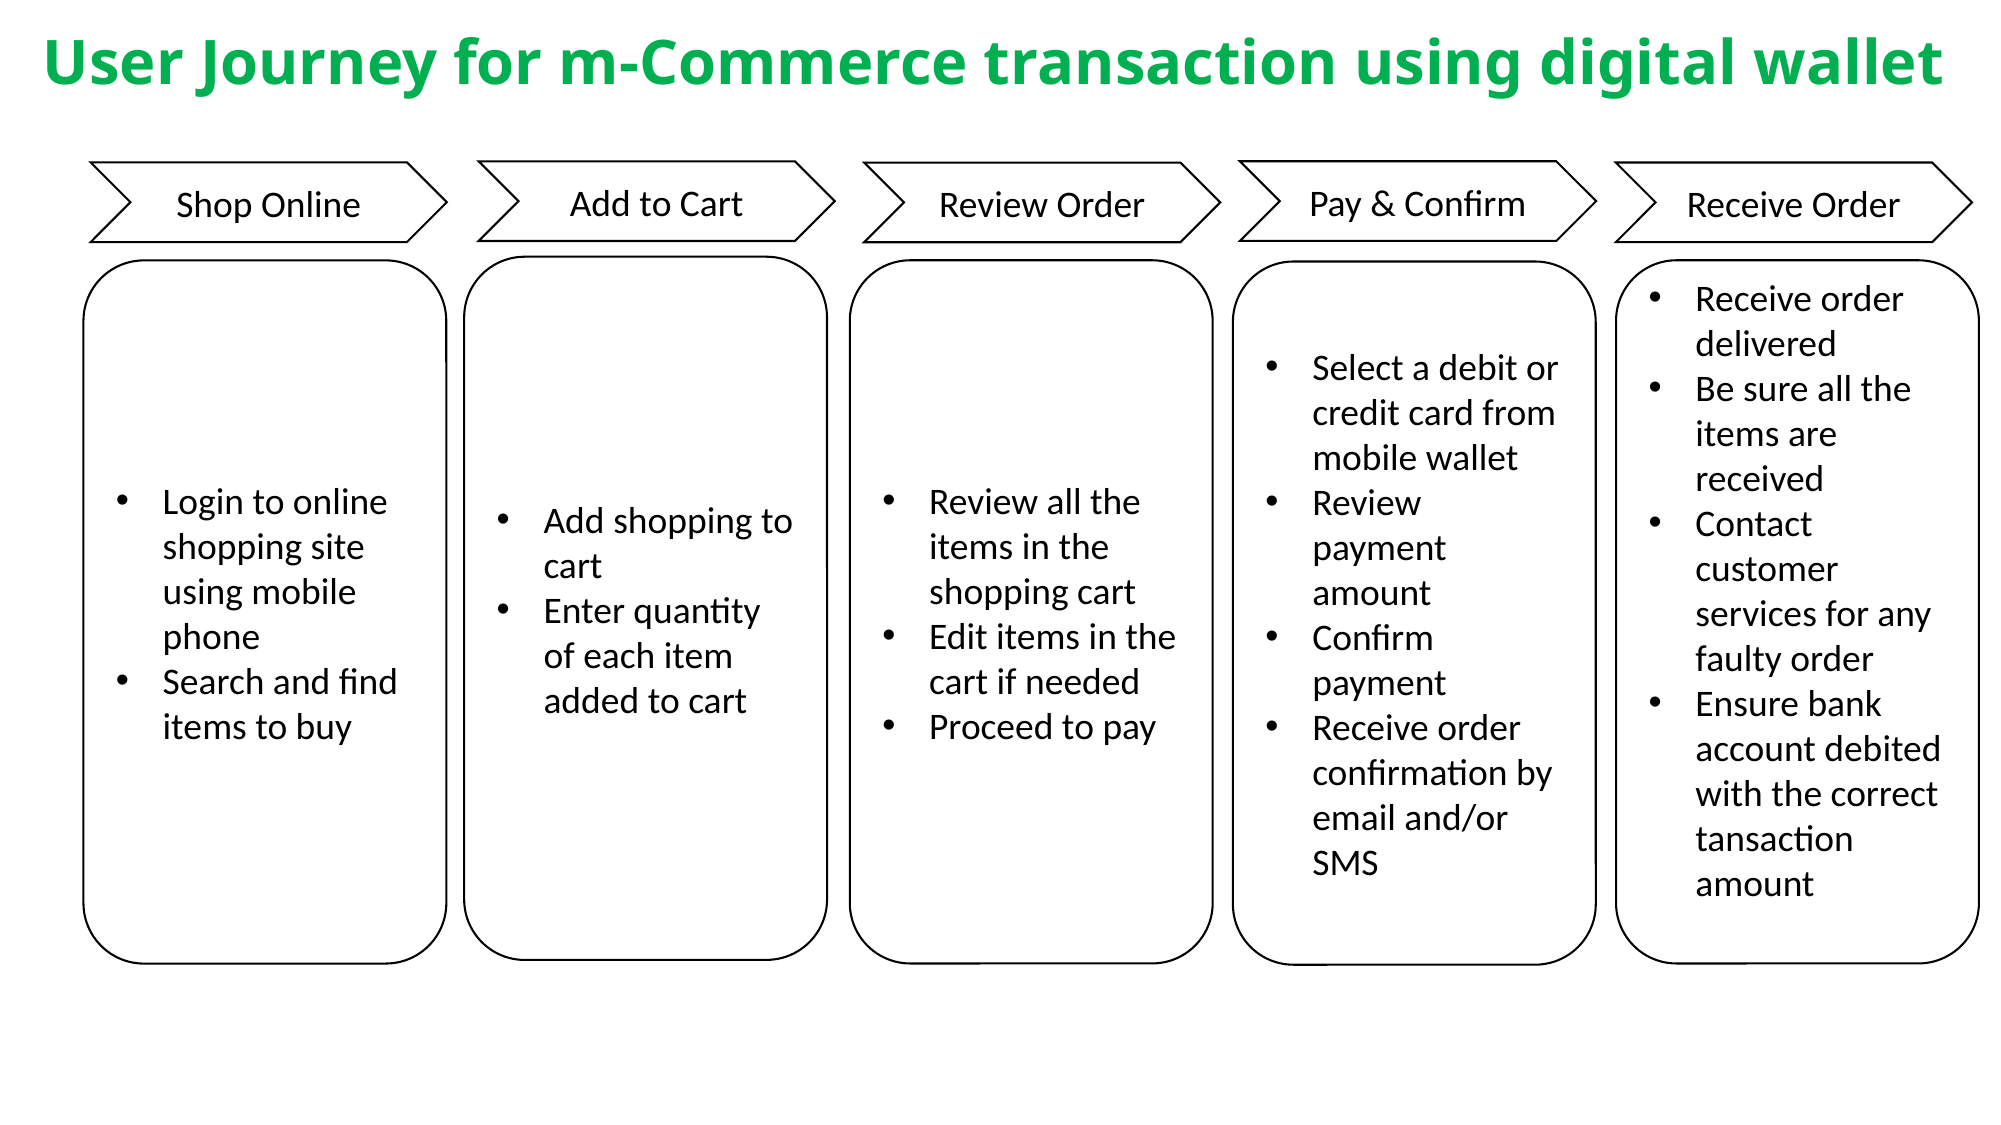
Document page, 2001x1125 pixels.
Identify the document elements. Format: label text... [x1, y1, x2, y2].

text_box Pay & Confirm [1237, 160, 1598, 242]
text_box Login to online shopping site using mobile phone Search and find items to buy [82, 259, 448, 965]
text_box Receive order delivered Be sure all the items are received Contact customer services for any faulty order Ensure bank account debited with the correct tansaction amount [1615, 259, 1980, 965]
text_box Add shopping to cart Enter quantity of each item added to cart [463, 255, 829, 961]
text_box Review all the items in the shopping cart Edit items in the cart if needed Proceed to pay [848, 259, 1214, 965]
title User Journey for m-Commerce transaction using digital wallet [27, 16, 1988, 114]
text_box Add to Cart [476, 160, 837, 243]
text_box Shop Online [88, 161, 449, 244]
text_box Review Order [861, 161, 1222, 244]
text_box Select a debit or credit card from mobile wallet Review payment amount Confirm payment Receive order confirmation by email and/or SMS [1231, 260, 1597, 966]
text_box Receive Order [1613, 161, 1974, 244]
